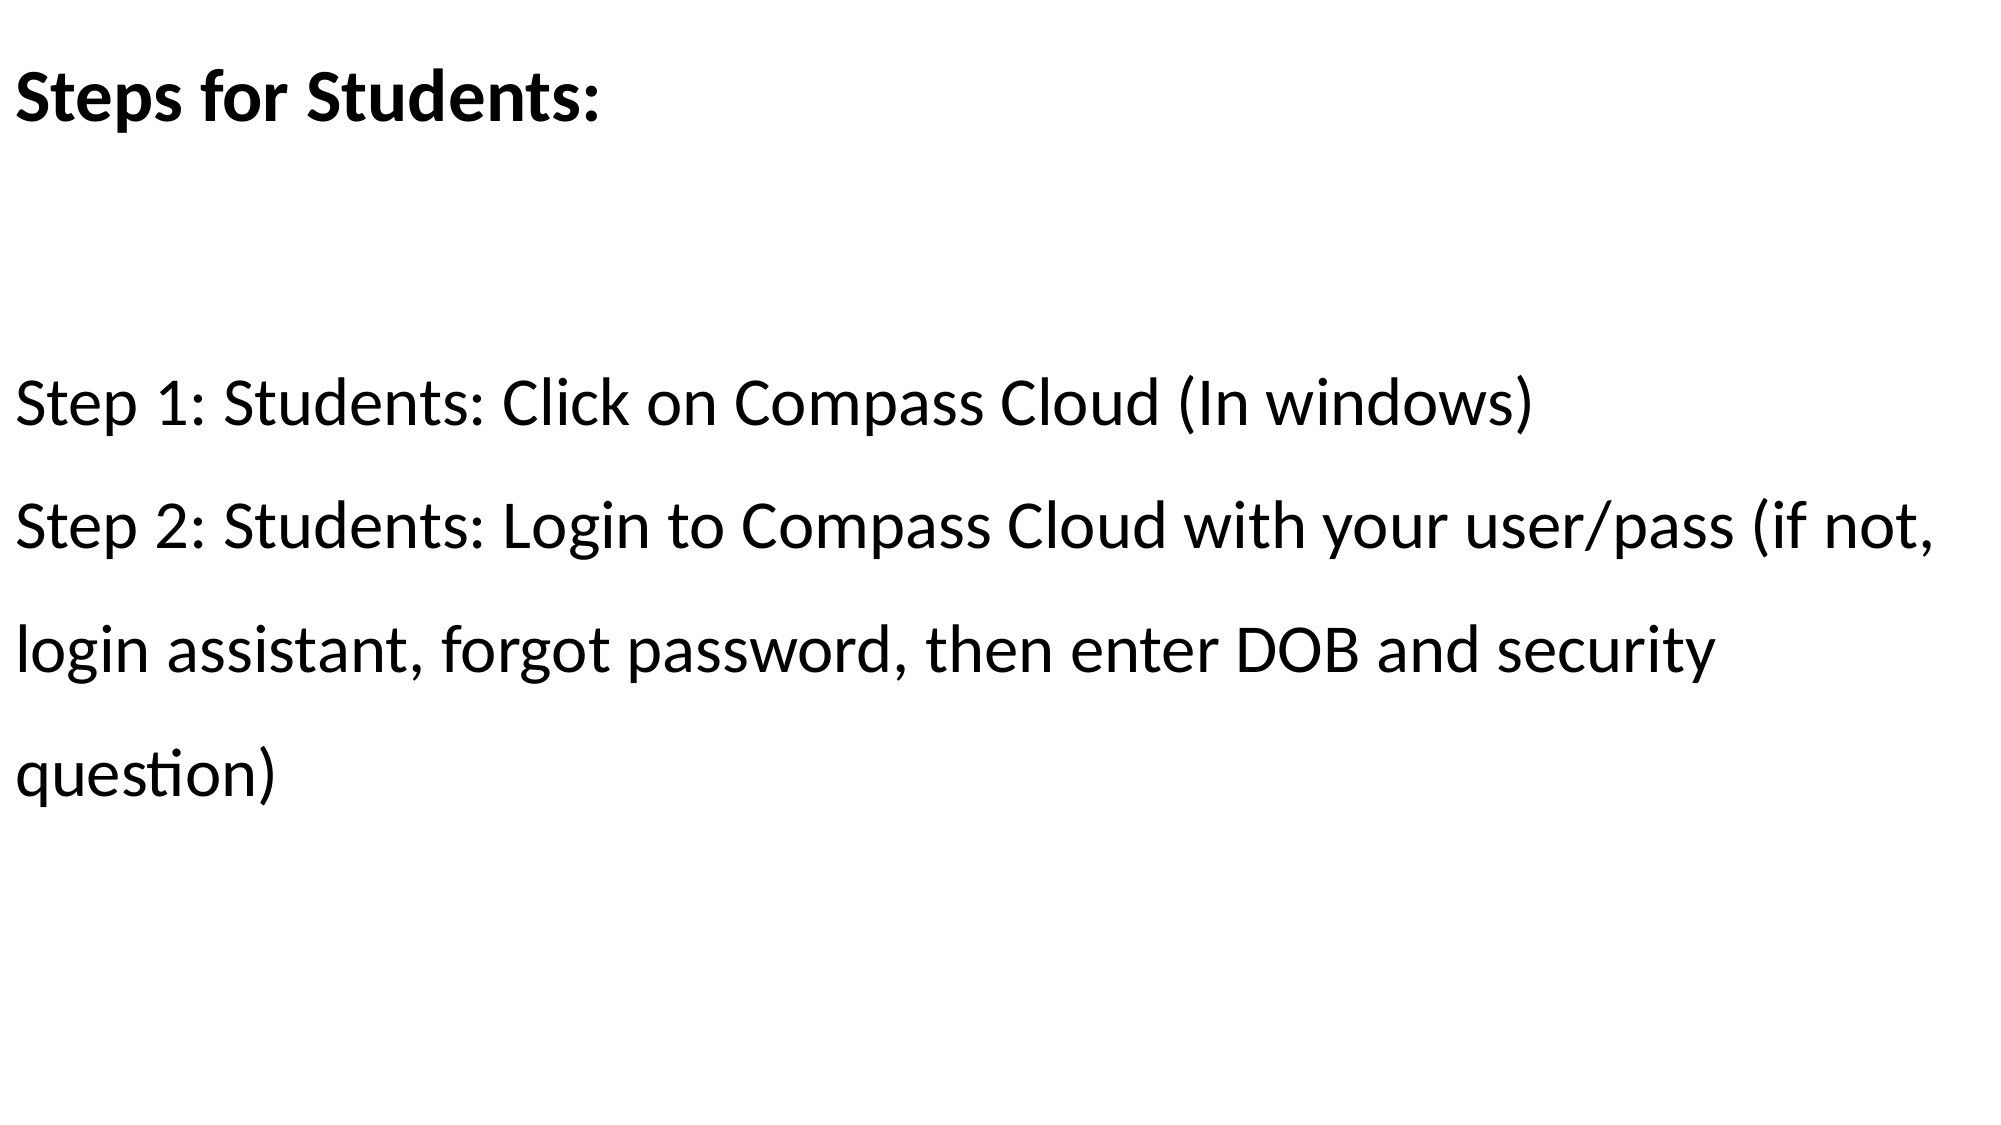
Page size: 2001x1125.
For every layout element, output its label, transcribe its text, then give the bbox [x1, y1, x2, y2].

text_box Steps for Students: [0, 0, 2000, 144]
text_box Step 1: Students: Click on Compass Cloud (In windows) Step 2: Students: Login to Compass Cloud with your user/pass (if not, login assistant, forgot password, then enter DOB and security question) [0, 307, 2000, 818]
